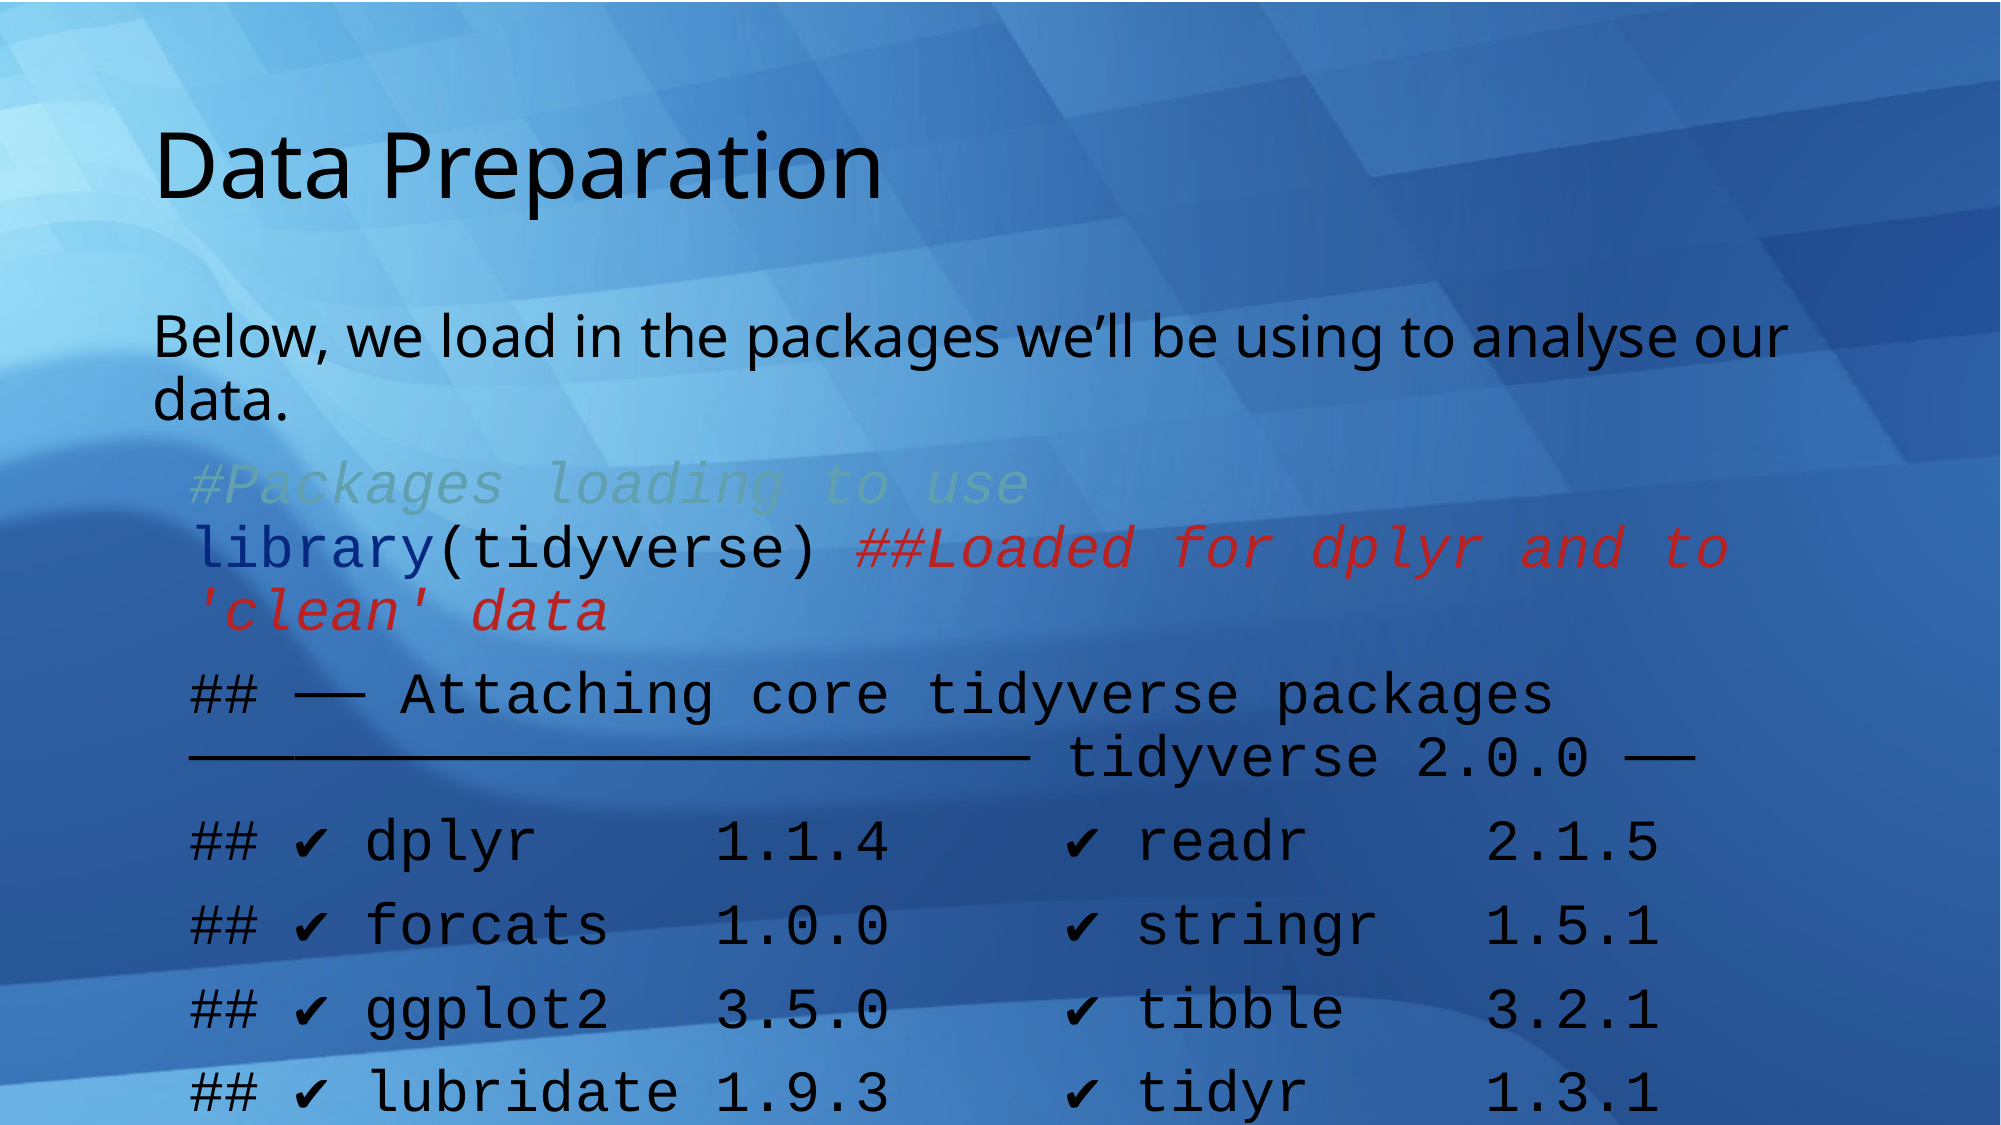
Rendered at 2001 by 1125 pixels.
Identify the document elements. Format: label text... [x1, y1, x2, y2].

picture [0, 2, 2001, 1125]
title Data Preparation [137, 59, 1863, 278]
list Below, we load in the packages we’ll be using to analyse our data. #Packages loading to use library(tidyverse) ##Loaded for dplyr and to 'clean' data ## ── Attaching core tidyverse packages ──────────────────────── tidyverse 2.0.0 ── ## ✔ dplyr 1.1.4 ✔ readr 2.1.5 ## ✔ forcats 1.0.0 ✔ stringr 1.5.1 ## ✔ ggplot2 3.5.0 ✔ tibble 3.2.1 ## ✔ lubridate 1.9.3 ✔ tidyr 1.3.1 ## ✔ purrr 1.0.2 ## ── Conflicts ────────────────────────────────────────── tidyverse_conflicts() ── ## ✖ dplyr::filter() masks stats::filter() ## ✖ dplyr::lag() masks stats::lag() ## ℹ Use the conflicted package (<http://conflicted.r-lib.org/>) to force all conflicts to become errors library(ggplot2) ##Loaded for plotting library(dplyr) ##Loaded for computer issues library(gridExtra) #Loaded to arrange plots ## ## Attaching package: 'gridExtra' ## ## The following object is masked from 'package:dplyr': ## ## combine library(yaml) ##Read in data and save it to variable raw_data raw_data <- read.csv(file = "popular_film_data.csv") [137, 299, 1863, 1014]
